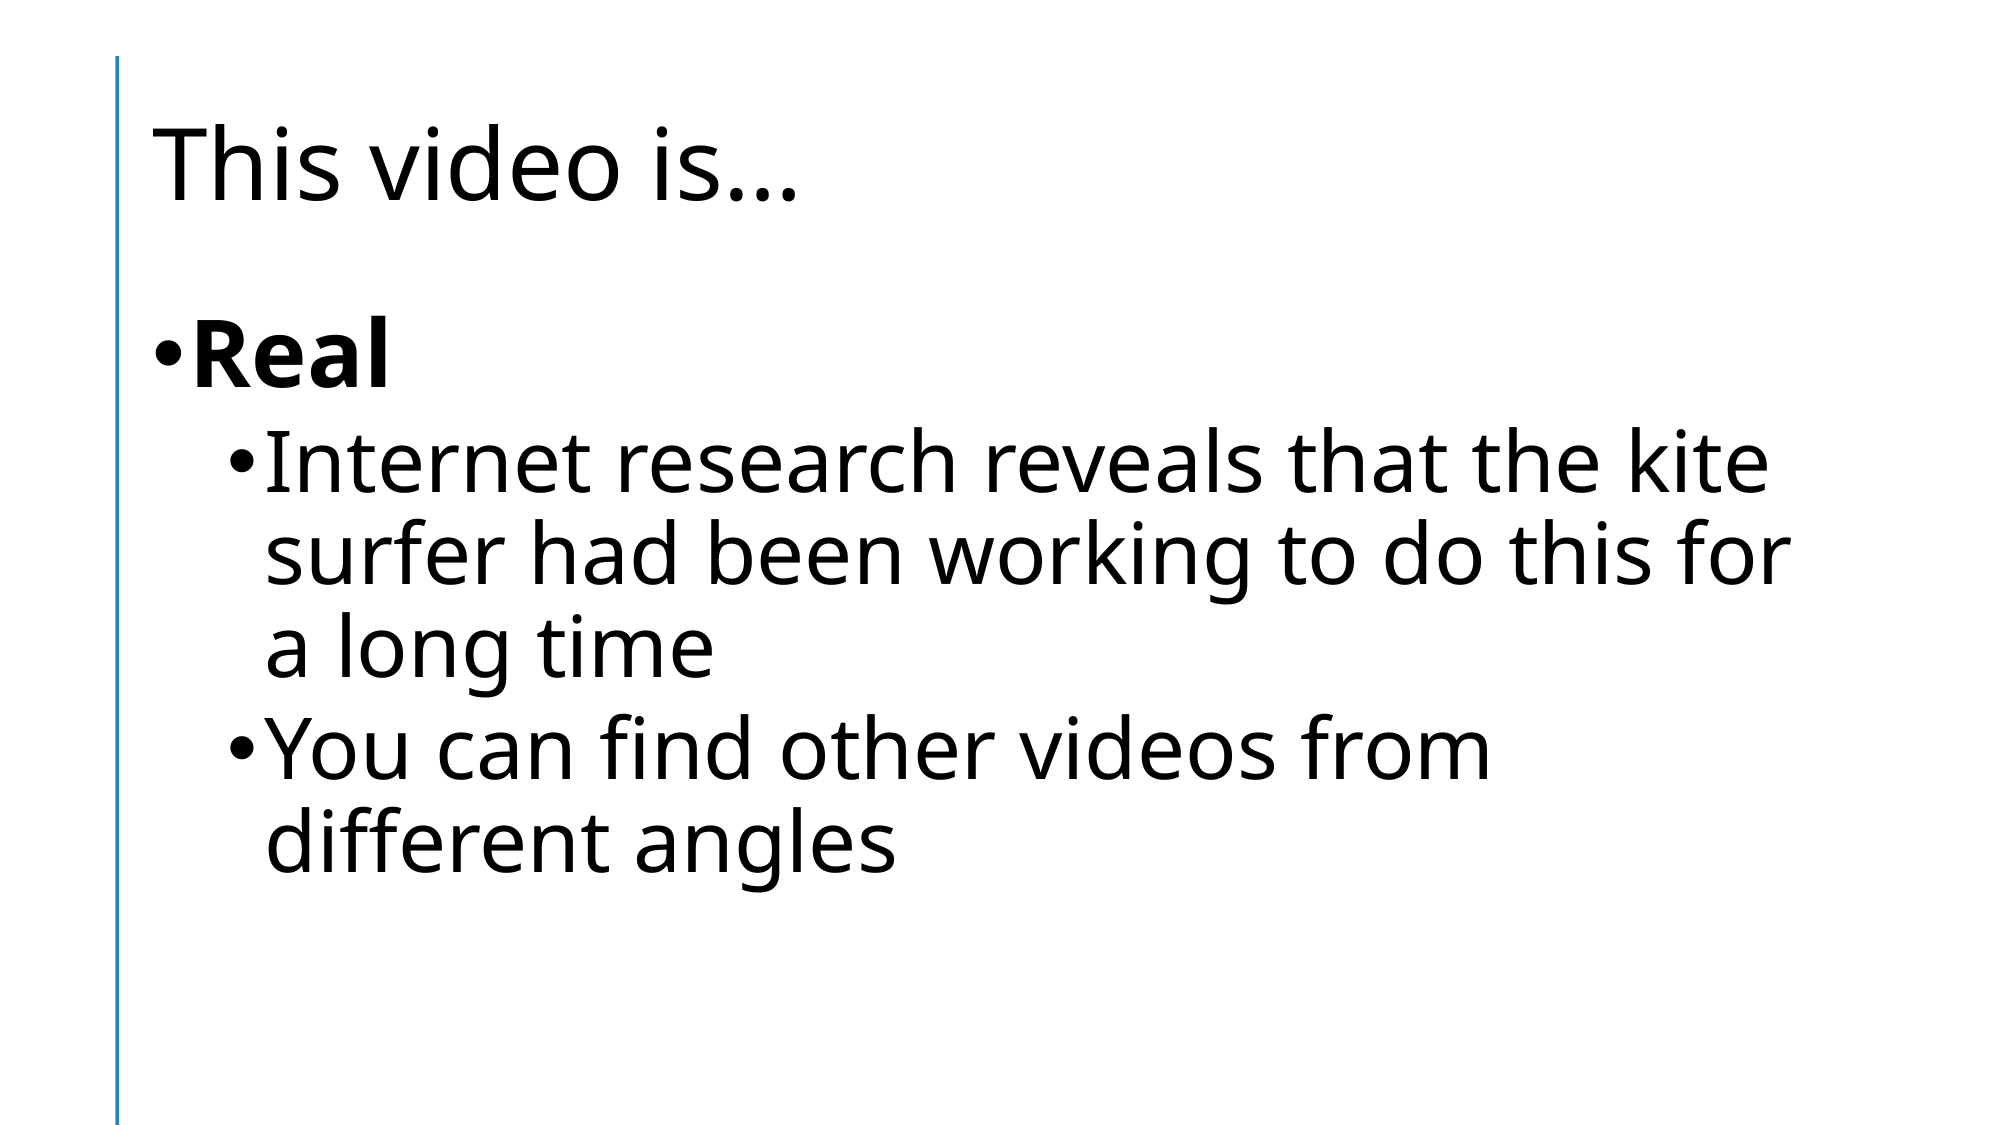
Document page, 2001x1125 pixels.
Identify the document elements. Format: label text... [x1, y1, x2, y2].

list Real Internet research reveals that the kite surfer had been working to do this for a long time You can find other videos from different angles [137, 299, 1863, 1014]
title This video is… [137, 59, 1863, 278]
